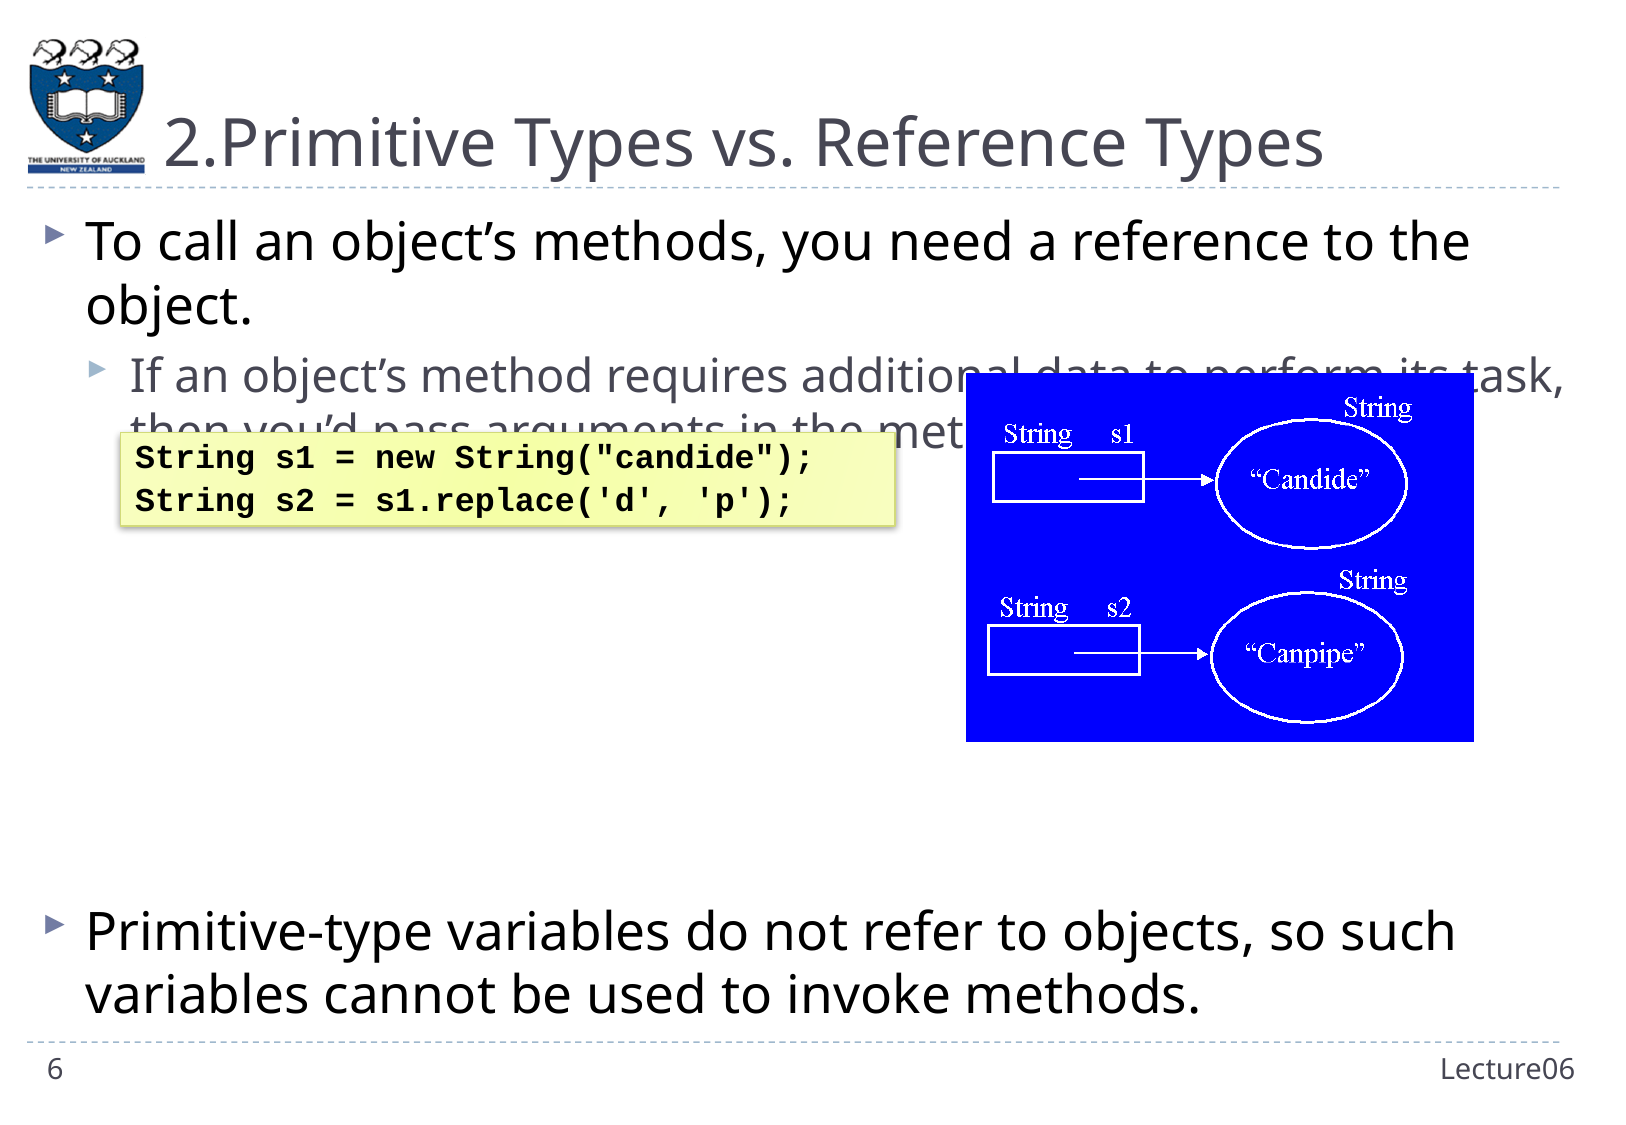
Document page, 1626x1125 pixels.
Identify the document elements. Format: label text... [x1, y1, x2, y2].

list To call an object’s methods, you need a reference to the object. If an object’s method requires additional data to perform its task, then you’d pass arguments in the method call. Primitive-type variables do not refer to objects, so such variables cannot be used to invoke methods. [27, 200, 1585, 1038]
title 2.Primitive Types vs. Reference Types [148, 24, 1582, 188]
slide_number 6 [32, 1042, 385, 1103]
text_box String s1 = new String("candide"); String s2 = s1.replace('d', 'p'); [120, 432, 896, 527]
slide_number Lecture06 [1183, 1042, 1591, 1103]
picture [27, 37, 146, 175]
picture [965, 373, 1475, 743]
